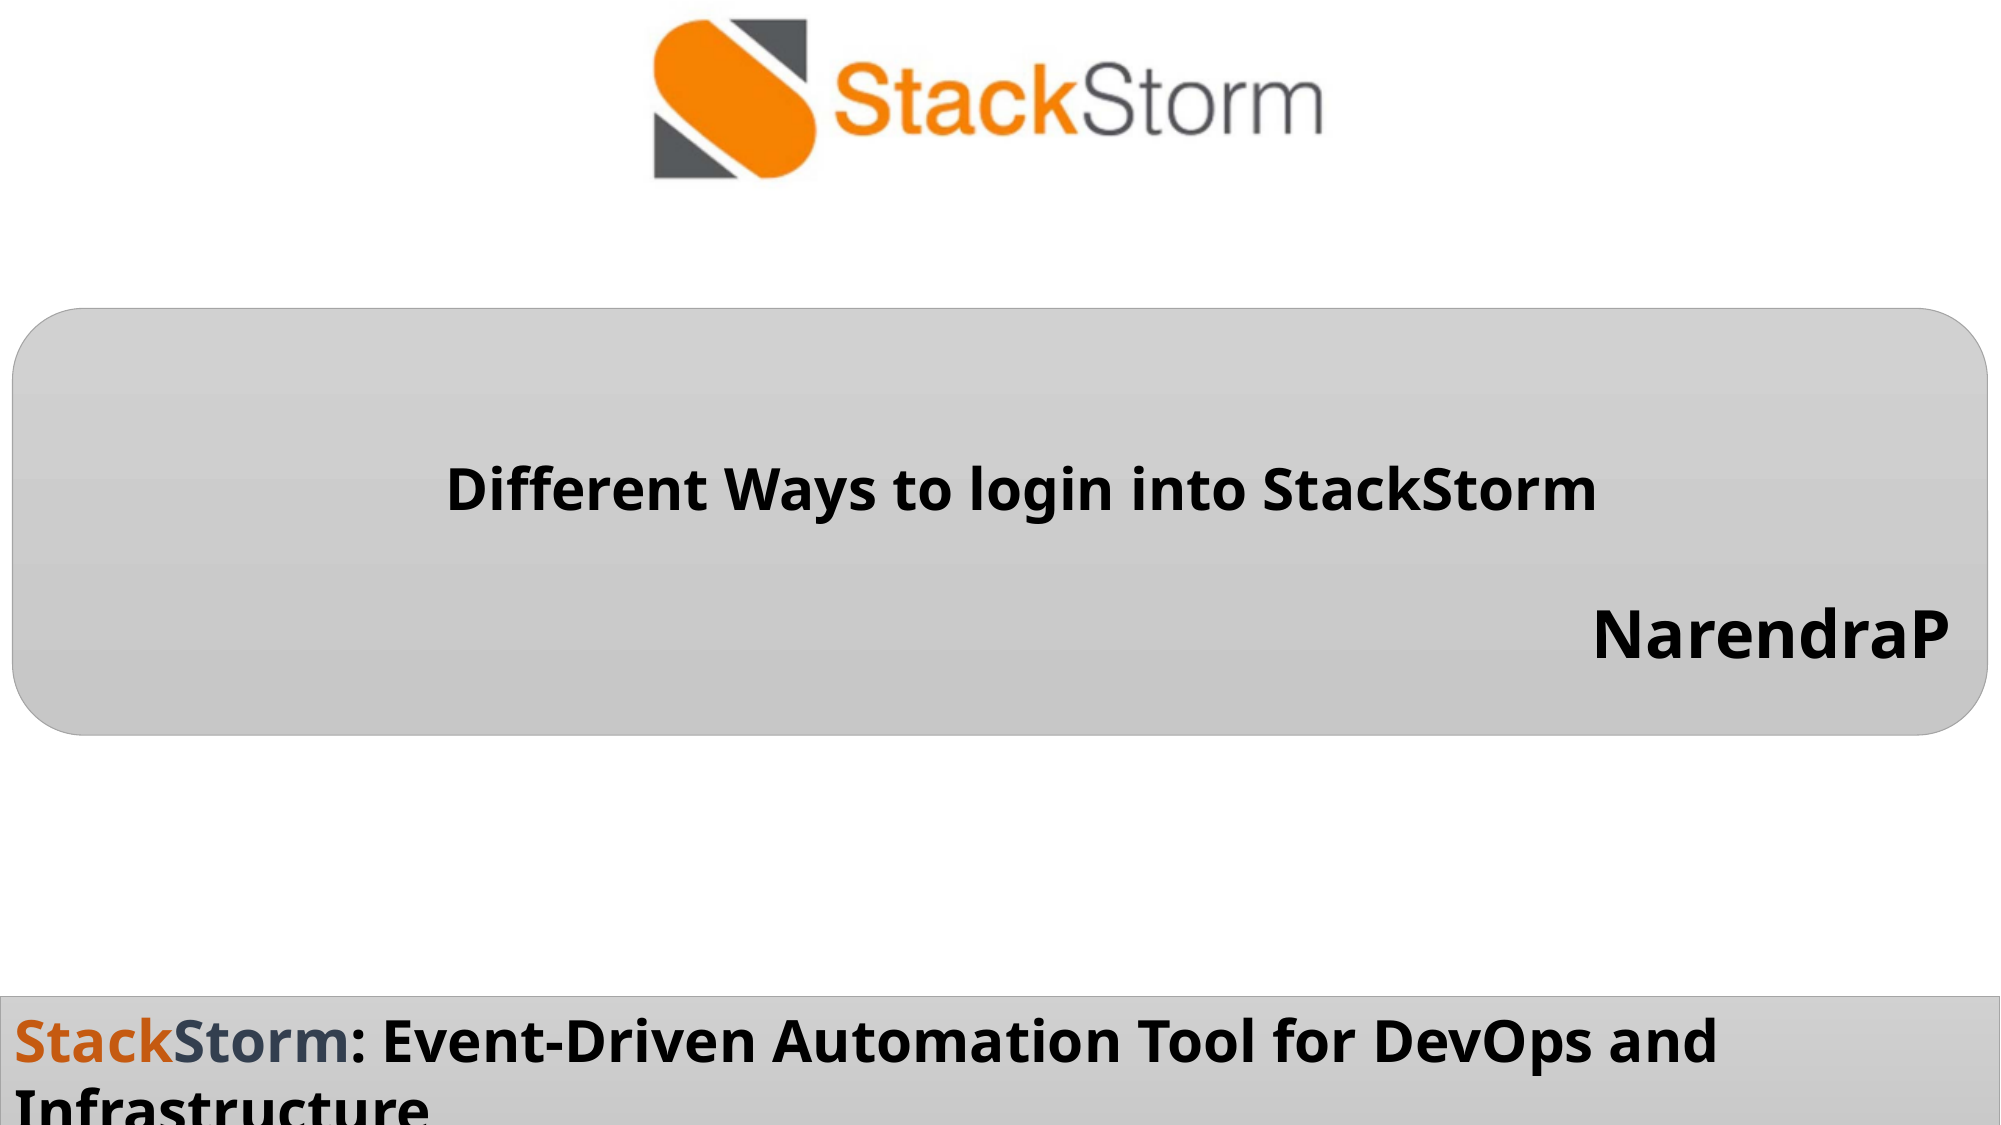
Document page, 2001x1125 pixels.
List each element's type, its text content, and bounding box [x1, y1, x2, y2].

text_box StackStorm: Event-Driven Automation Tool for DevOps and Infrastructure [0, 996, 2000, 1125]
text_box Different Ways to login into StackStorm NarendraP [11, 307, 1989, 736]
picture [628, 0, 1372, 225]
